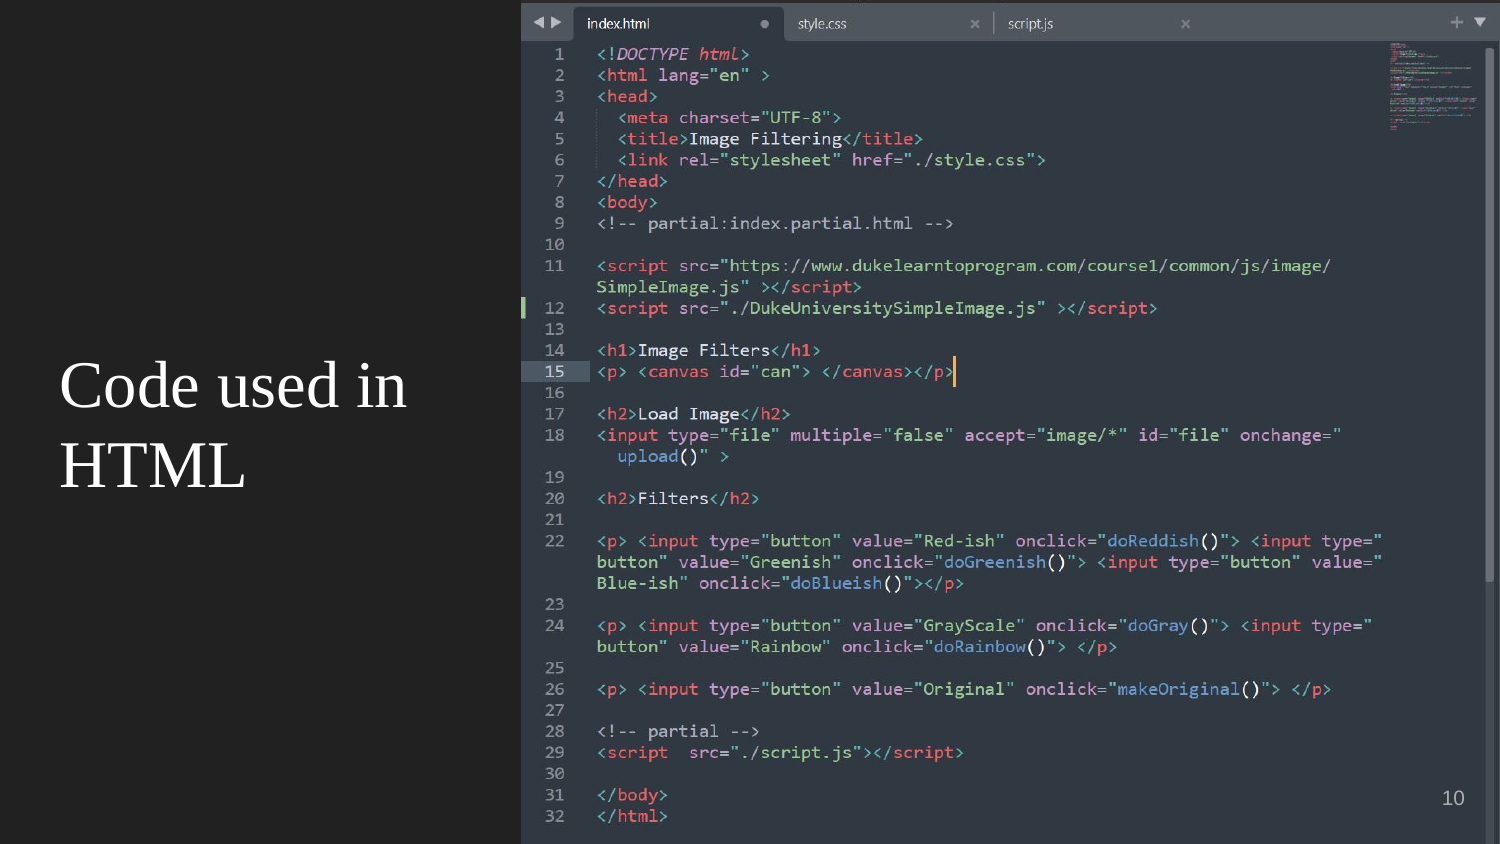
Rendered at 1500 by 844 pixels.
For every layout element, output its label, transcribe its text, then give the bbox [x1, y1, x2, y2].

picture [521, 0, 1500, 844]
text_box Code used in HTML [44, 333, 515, 509]
